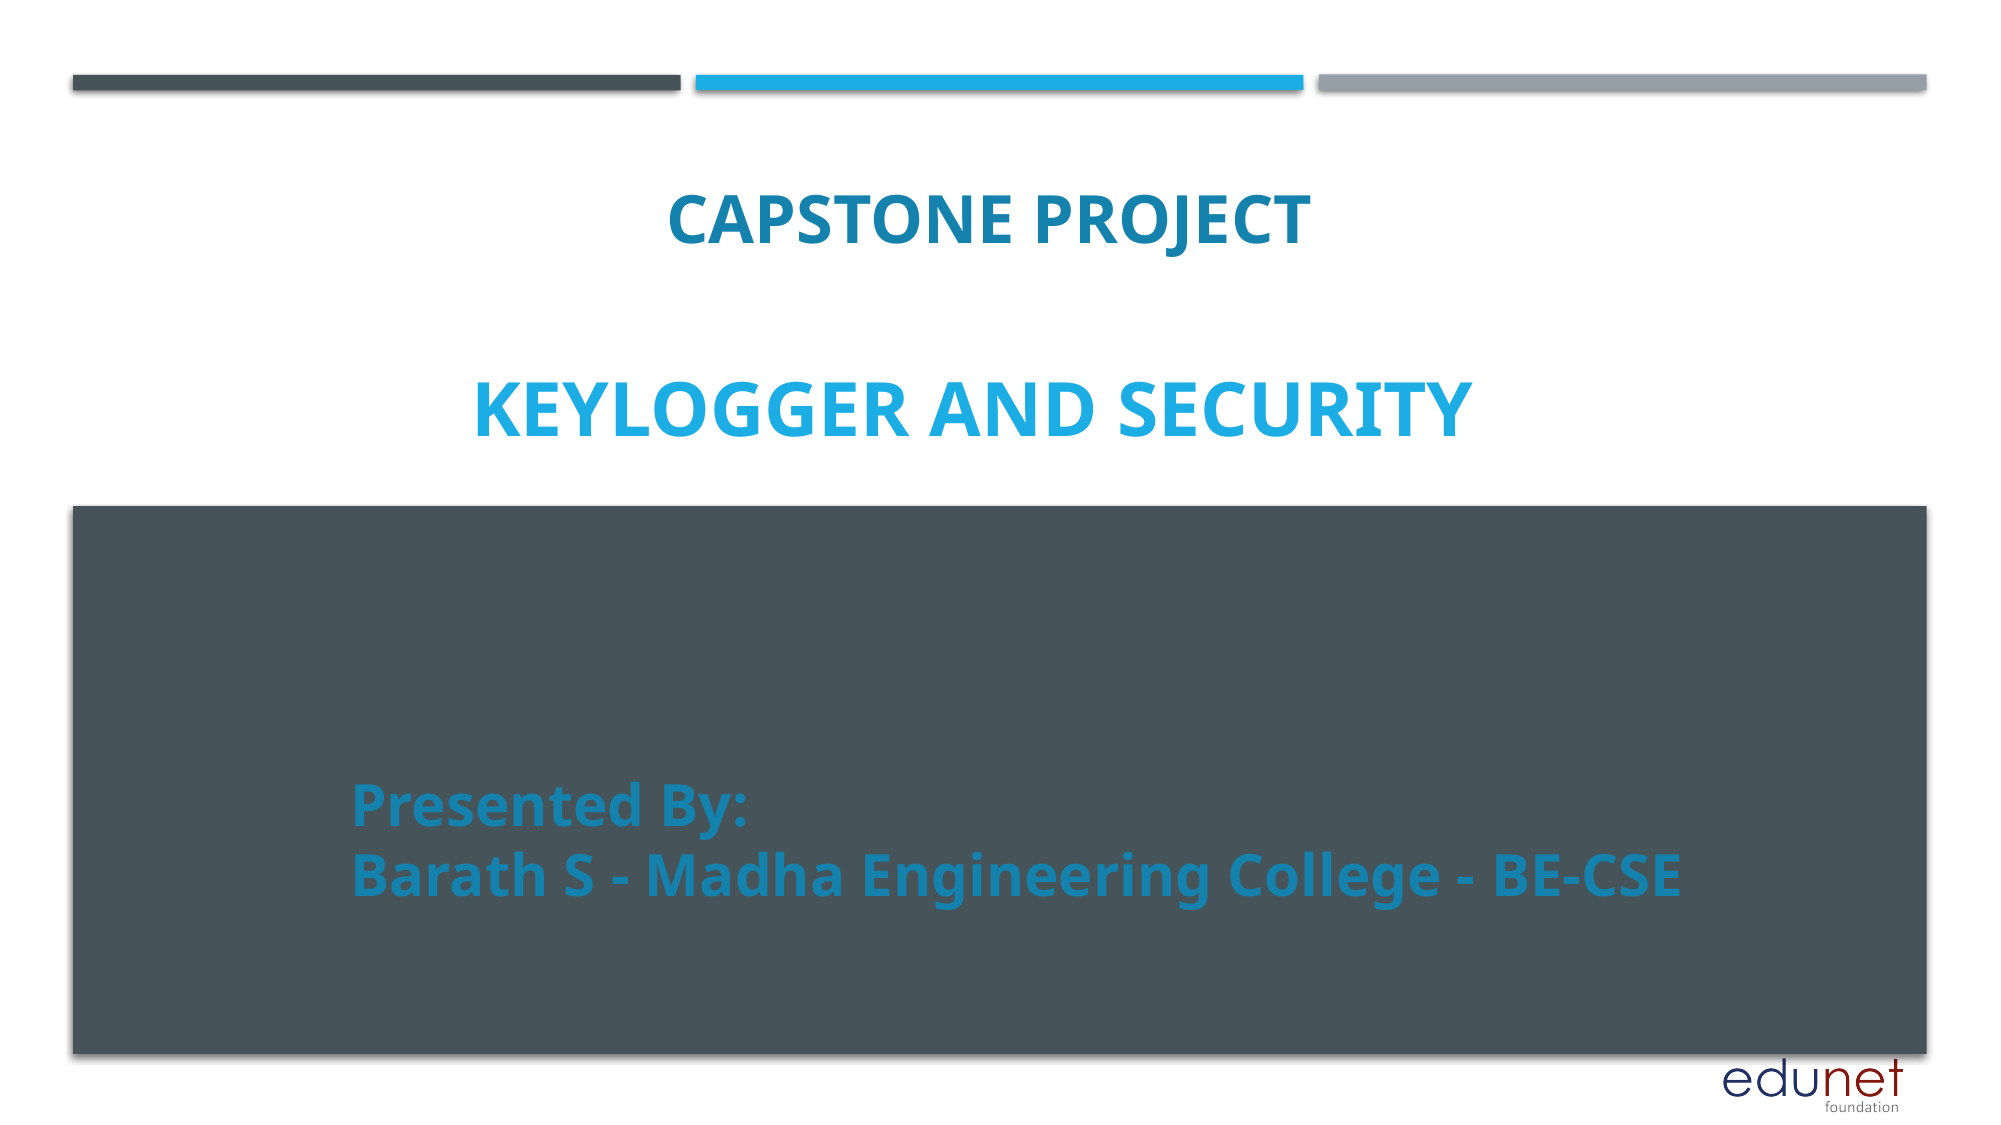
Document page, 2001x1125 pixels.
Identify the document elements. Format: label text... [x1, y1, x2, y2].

text_box CAPSTONE PROJECT [0, 169, 2000, 265]
title Keylogger and security [222, 298, 1723, 460]
text_box Presented By: Barath S - Madha Engineering College - BE-CSE [335, 760, 1723, 916]
picture [1719, 1056, 1905, 1116]
